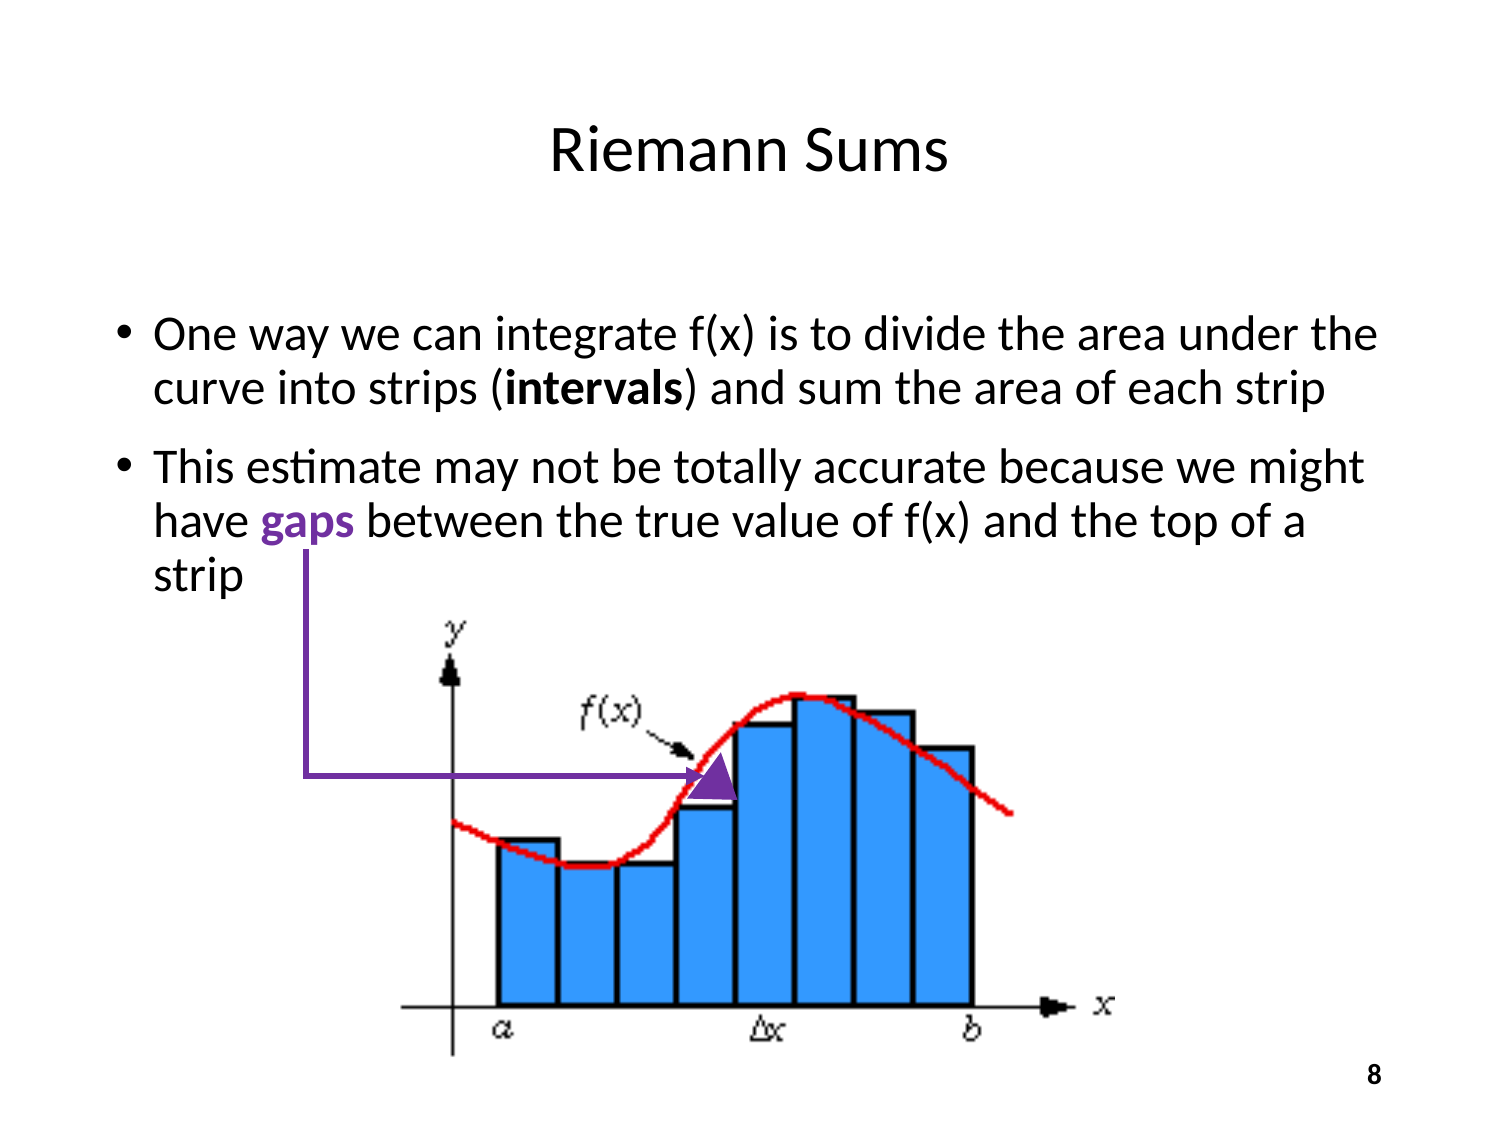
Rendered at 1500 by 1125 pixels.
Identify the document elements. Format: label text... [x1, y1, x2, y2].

list One way we can integrate f(x) is to divide the area under the curve into strips (intervals) and sum the area of each strip This estimate may not be totally accurate because we might have gaps between the true value of f(x) and the top of a strip [100, 299, 1415, 1094]
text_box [391, 463, 619, 862]
picture [399, 610, 1115, 1060]
slide_number 8 [1059, 1042, 1397, 1103]
text_box [249, 499, 363, 550]
title Riemann Sums [103, 59, 1397, 241]
